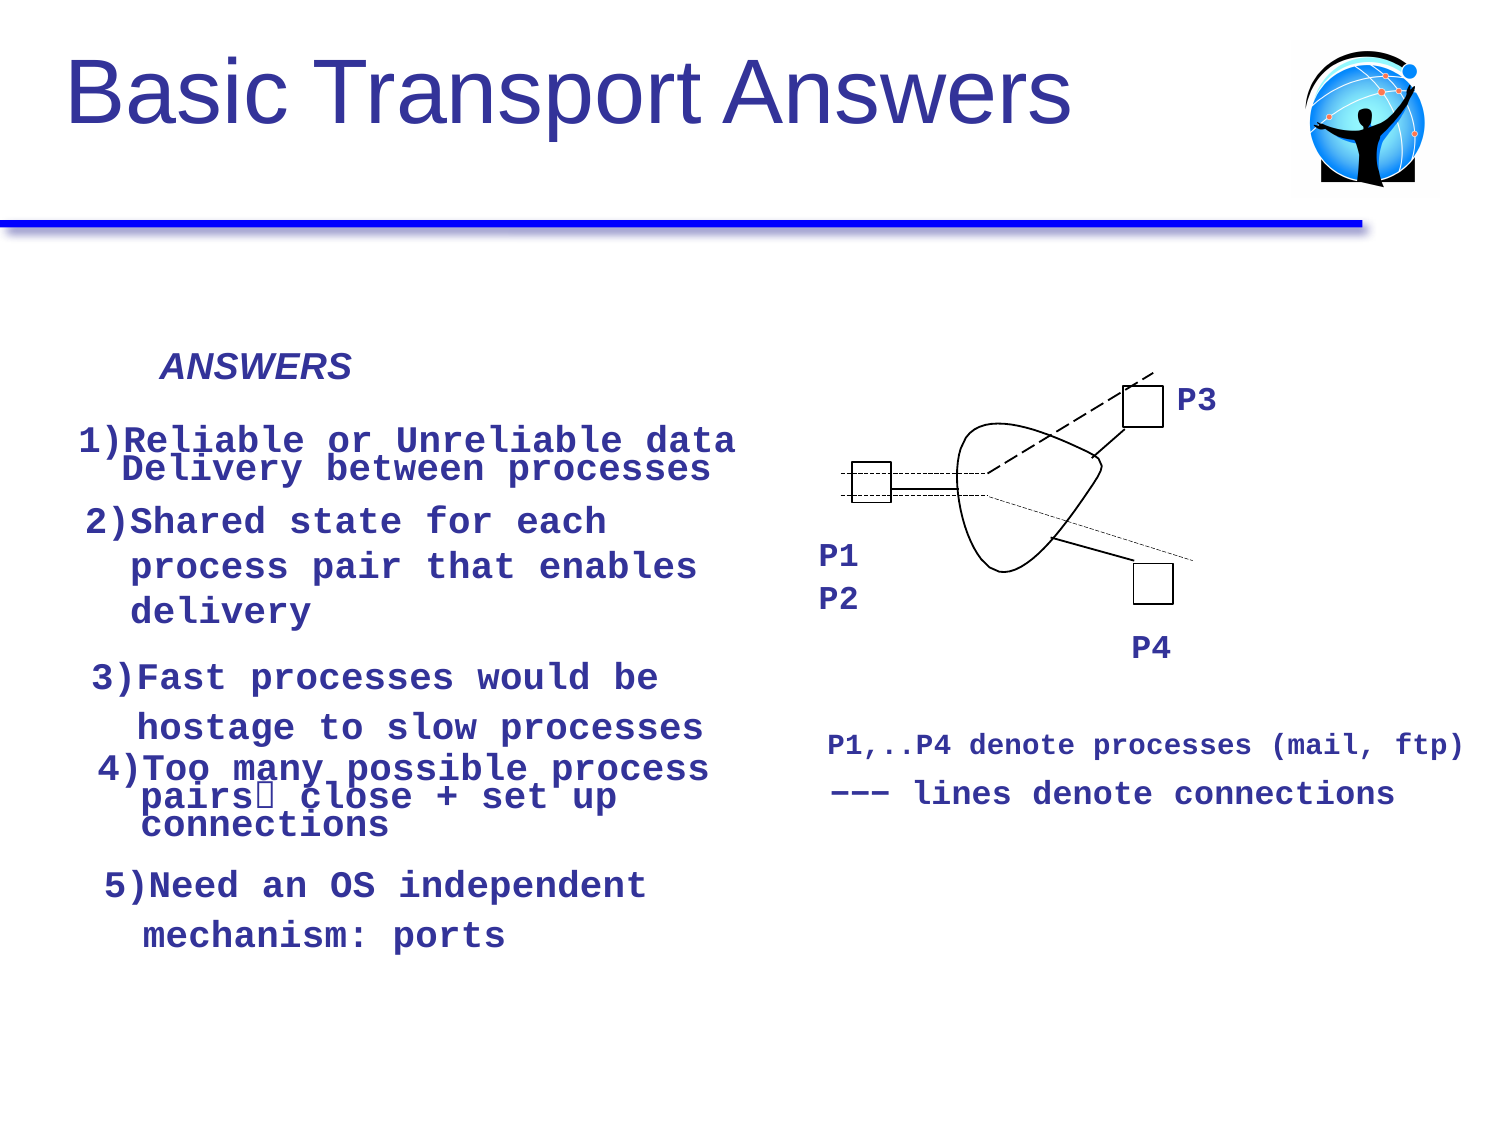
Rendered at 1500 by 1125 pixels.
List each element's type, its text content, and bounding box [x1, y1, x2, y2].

text_box ANSWERS Reliable or Unreliable data Delivery between processes Shared state for each process pair that enables delivery Fast processes would be hostage to slow processes Too many possible process pairs close + set up connections Need an OS independent mechanism: ports [77, 341, 794, 1022]
text_box Basic Transport Answers [50, 24, 1450, 213]
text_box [840, 372, 1194, 605]
text_box P1 P2 P4 P1,..P4 denote processes (mail, ftp) −−− lines denote connections [748, 525, 1499, 819]
text_box P3 [1113, 370, 1233, 425]
